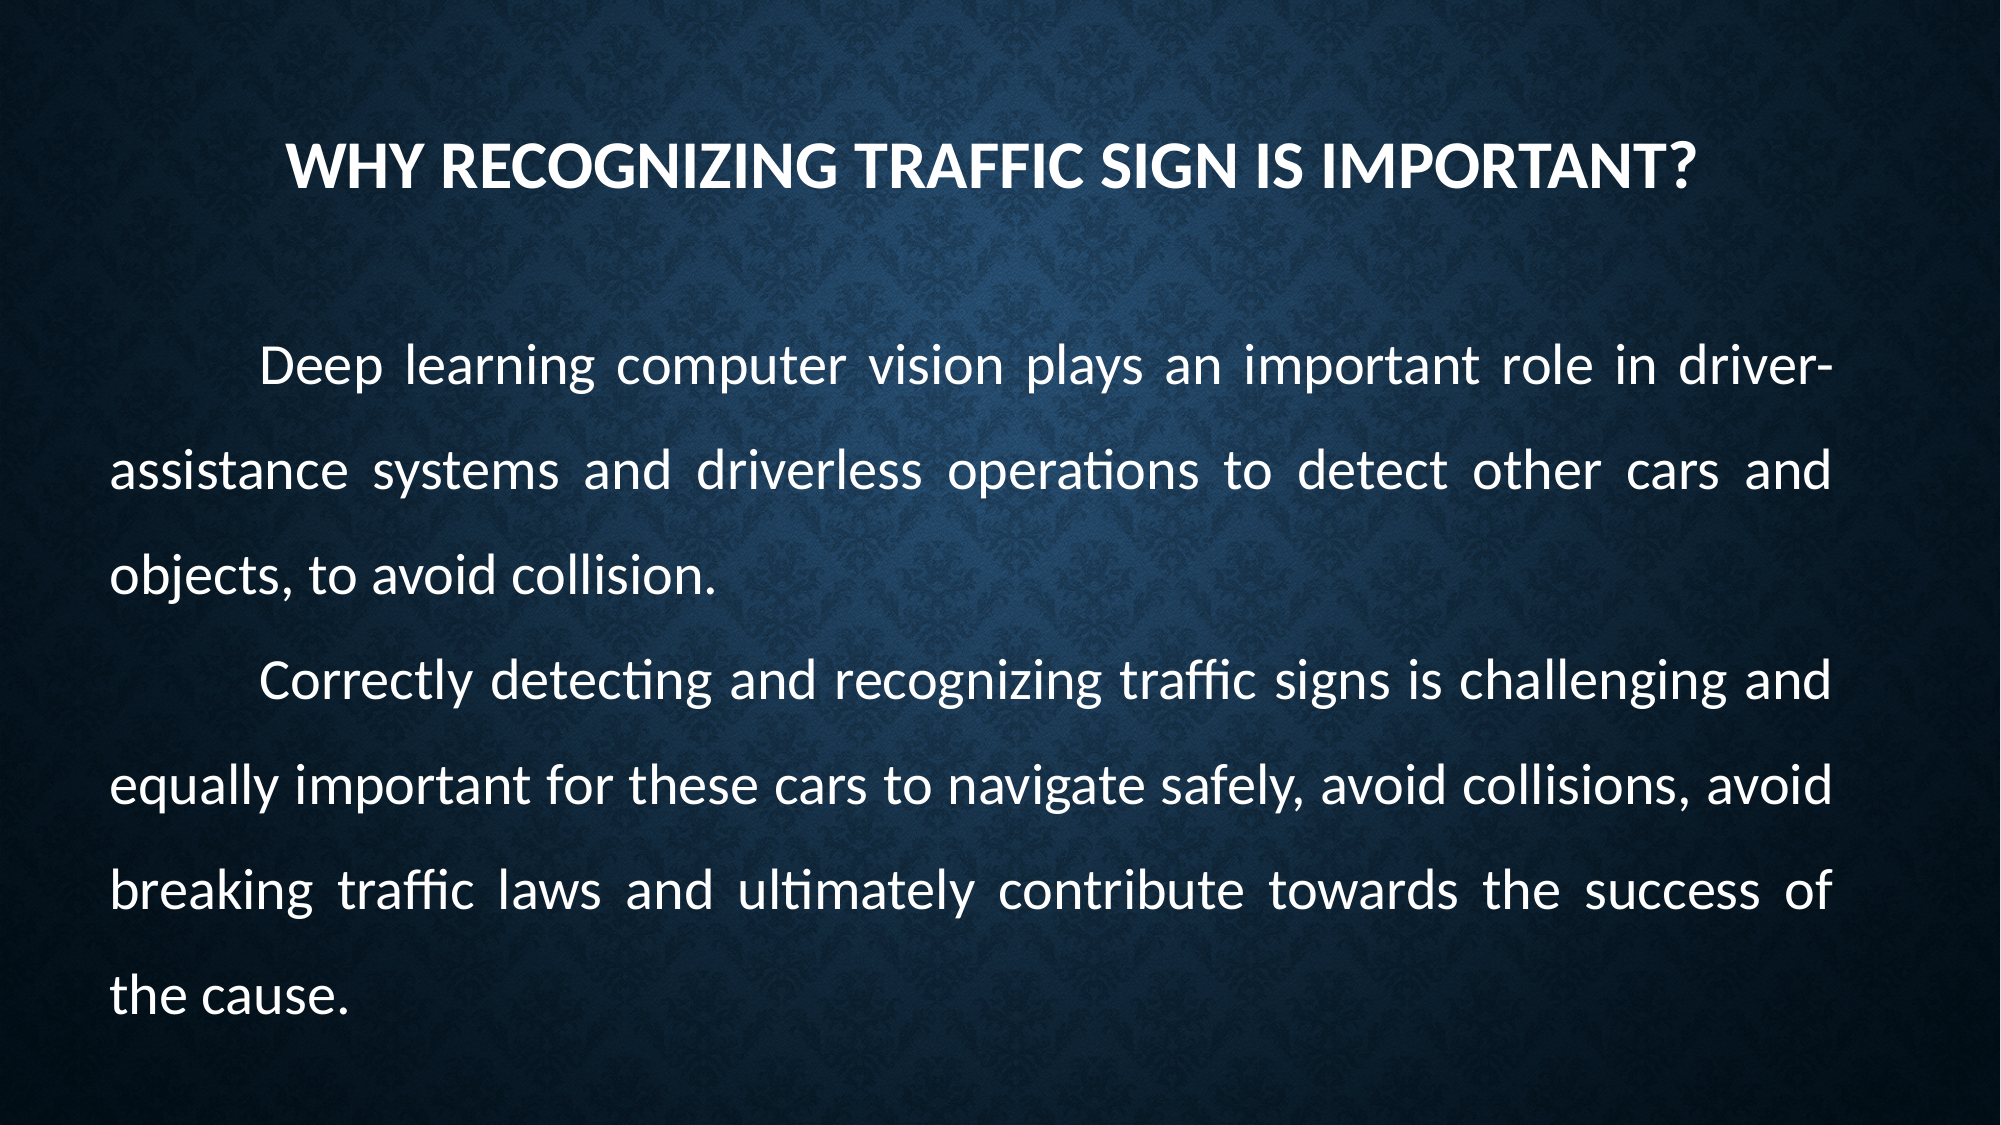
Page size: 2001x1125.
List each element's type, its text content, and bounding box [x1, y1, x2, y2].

text_box Deep learning computer vision plays an important role in driver-assistance systems and driverless operations to detect other cars and objects, to avoid collision. Correctly detecting and recognizing traffic signs is challenging and equally important for these cars to navigate safely, avoid collisions, avoid breaking traffic laws and ultimately contribute towards the success of the cause. [94, 284, 1850, 1034]
title Why Recognizing TRAFFIC SIGN is important? [249, 56, 1735, 212]
